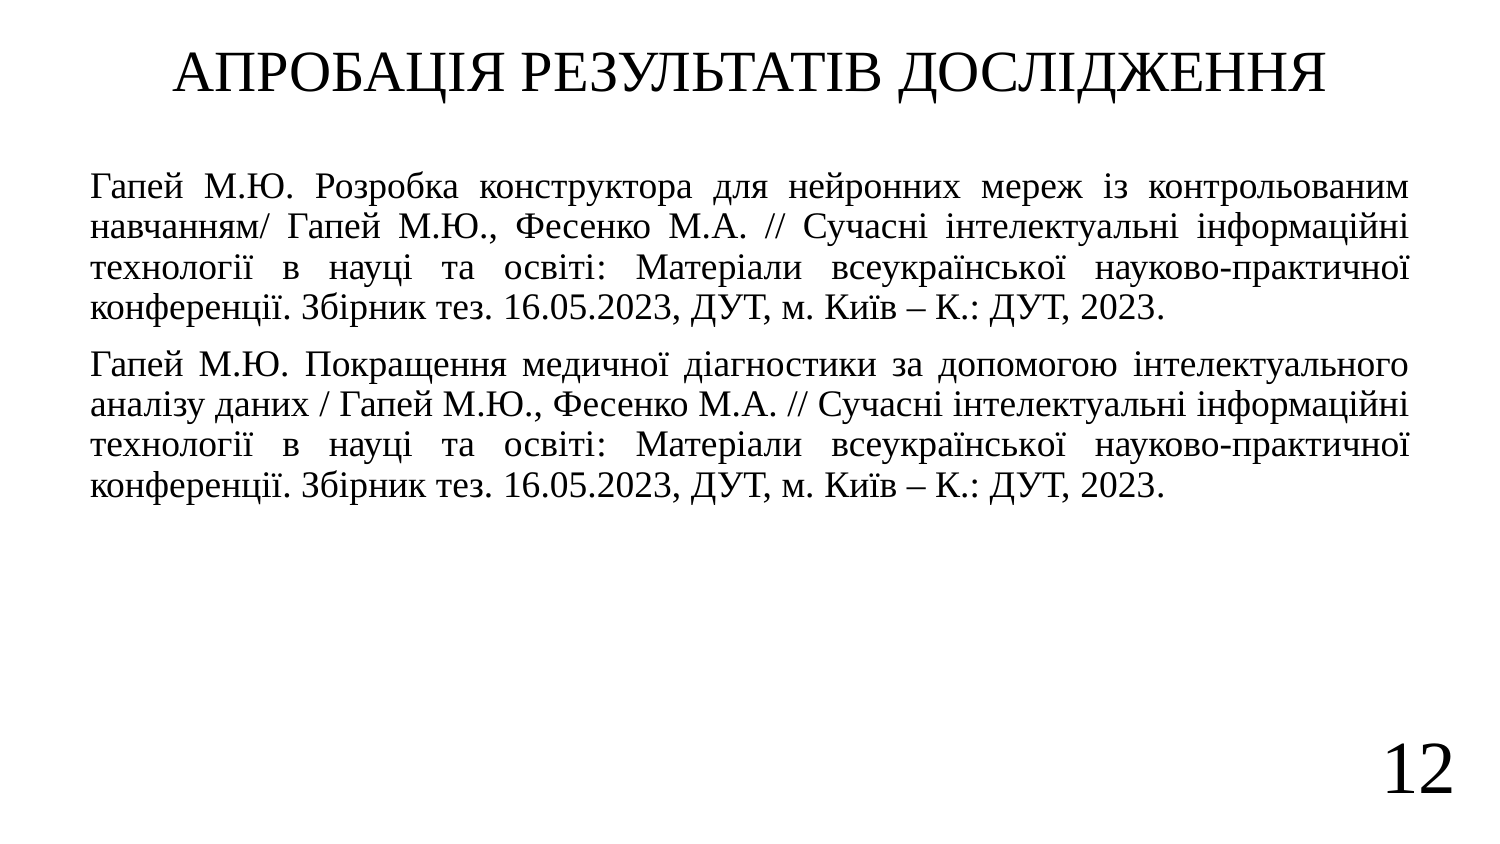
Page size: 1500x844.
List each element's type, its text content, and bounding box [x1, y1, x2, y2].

title АПРОБАЦІЯ РЕЗУЛЬТАТІВ ДОСЛІДЖЕННЯ [0, 28, 1500, 118]
list Гапей М.Ю. Розробка конструктора для нейронних мереж із контрольованим навчанням/ Гапей М.Ю., Фесенко М.А. // Сучасні інтелектуальні інформаційні технології в науці та освіті: Матеріали всеукраїнської науково-практичної конференції. Збірник тез. 16.05.2023, ДУТ, м. Київ – К.: ДУТ, 2023. Гапей М.Ю. Покращення медичної діагностики за допомогою інтелектуального аналізу даних / Гапей М.Ю., Фесенко М.А. // Сучасні інтелектуальні інформаційні технології в науці та освіті: Матеріали всеукраїнської науково-практичної конференції. Збірник тез. 16.05.2023, ДУТ, м. Київ – К.: ДУТ, 2023. [75, 158, 1425, 754]
text_box 12 [1336, 675, 1500, 844]
